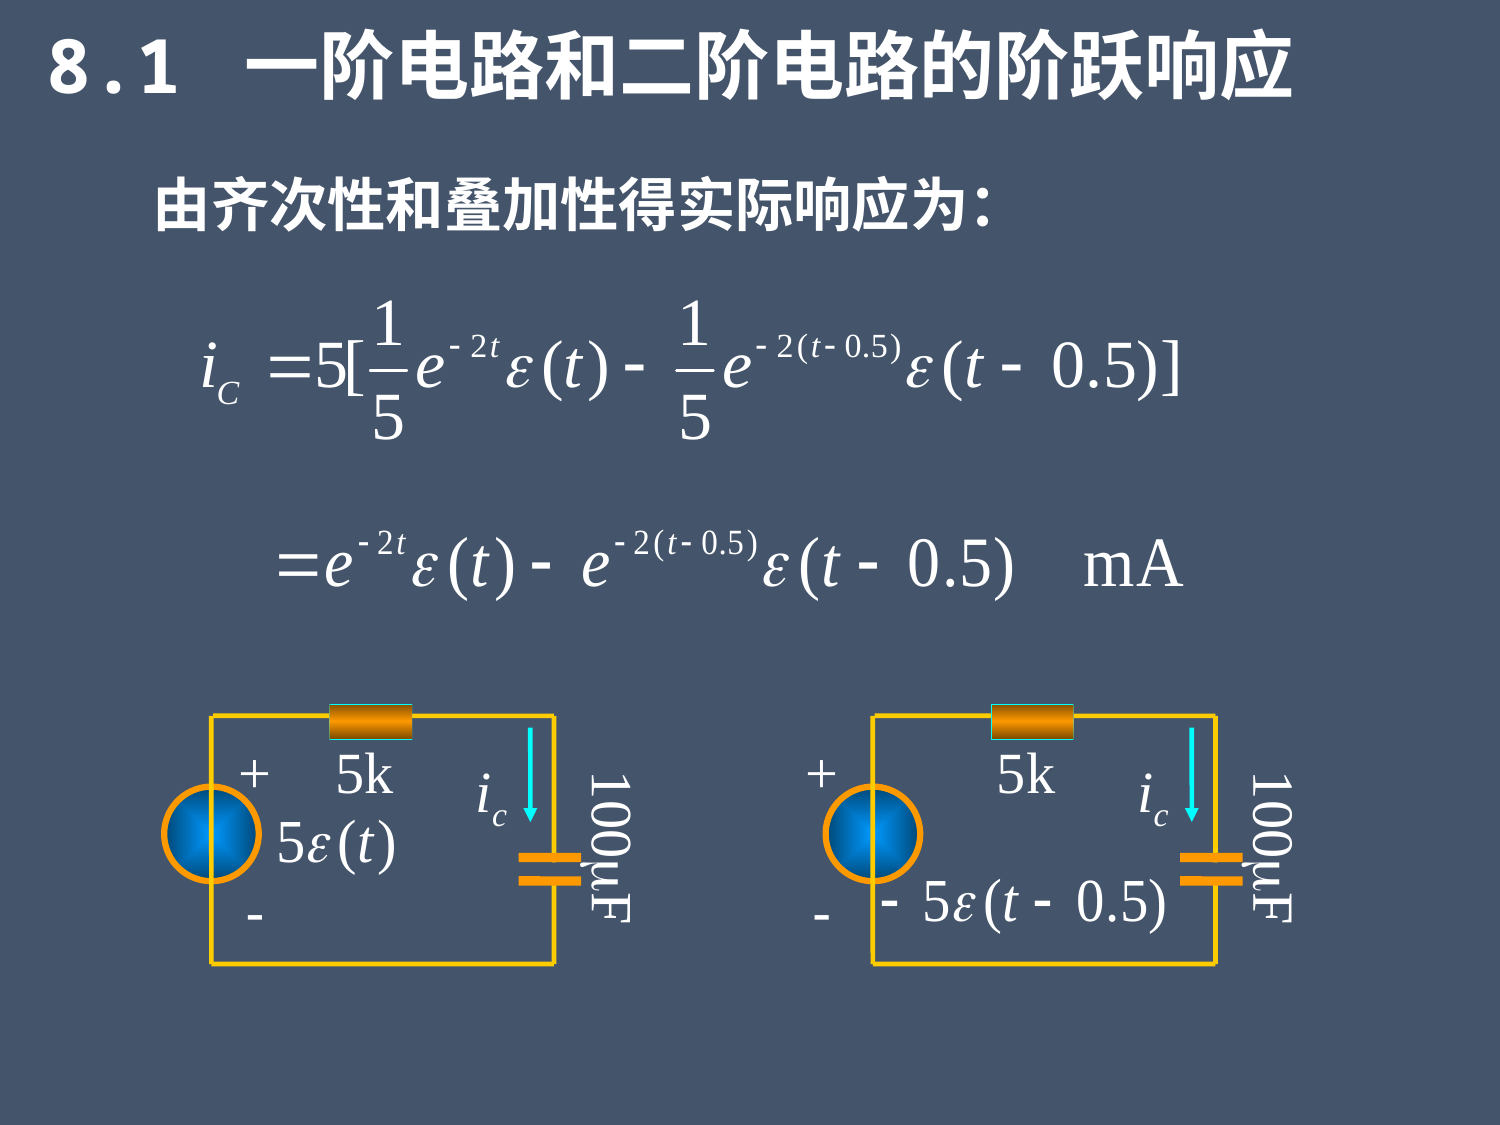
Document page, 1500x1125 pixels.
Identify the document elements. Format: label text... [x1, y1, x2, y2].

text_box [164, 704, 658, 964]
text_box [263, 515, 1198, 614]
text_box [790, 704, 1320, 964]
text_box 由齐次性和叠加性得实际响应为： [138, 160, 1178, 246]
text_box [193, 281, 1186, 453]
text_box 8.1 一阶电路和二阶电路的阶跃响应 [12, 11, 1330, 116]
